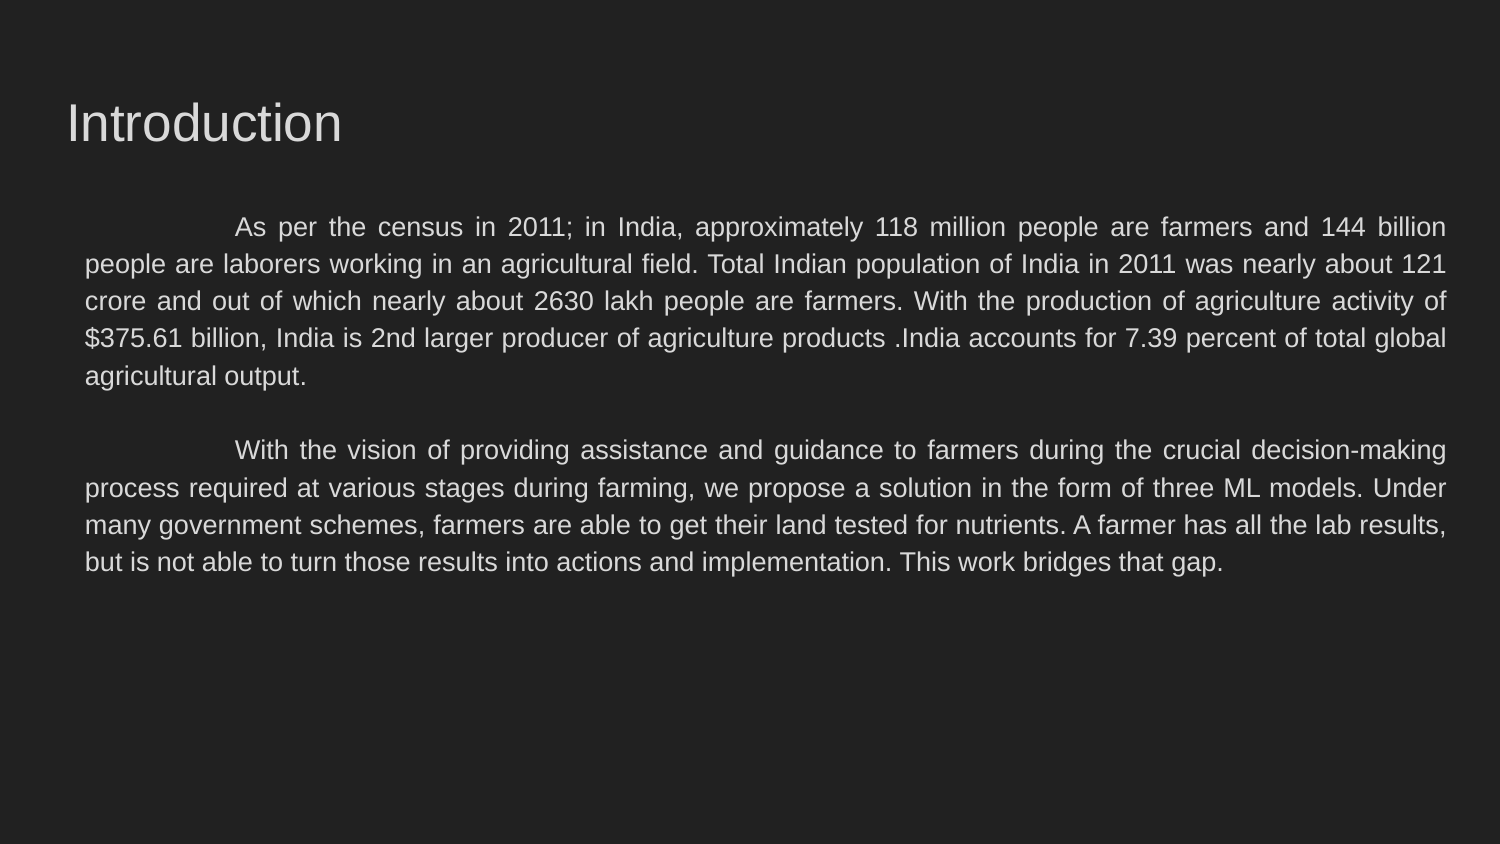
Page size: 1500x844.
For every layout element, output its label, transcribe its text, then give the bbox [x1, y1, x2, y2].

list As per the census in 2011; in India, approximately 118 million people are farmers and 144 billion people are laborers working in an agricultural field. Total Indian population of India in 2011 was nearly about 121 crore and out of which nearly about 2630 lakh people are farmers. With the production of agriculture activity of $375.61 billion, India is 2nd larger producer of agriculture products .India accounts for 7.39 percent of total global agricultural output. With the vision of providing assistance and guidance to farmers during the crucial decision-making process required at various stages during farming, we propose a solution in the form of three ML models. Under many government schemes, farmers are able to get their land tested for nutrients. A farmer has all the lab results, but is not able to turn those results into actions and implementation. This work bridges that gap. [51, 189, 1461, 820]
title Introduction [51, 72, 1449, 167]
